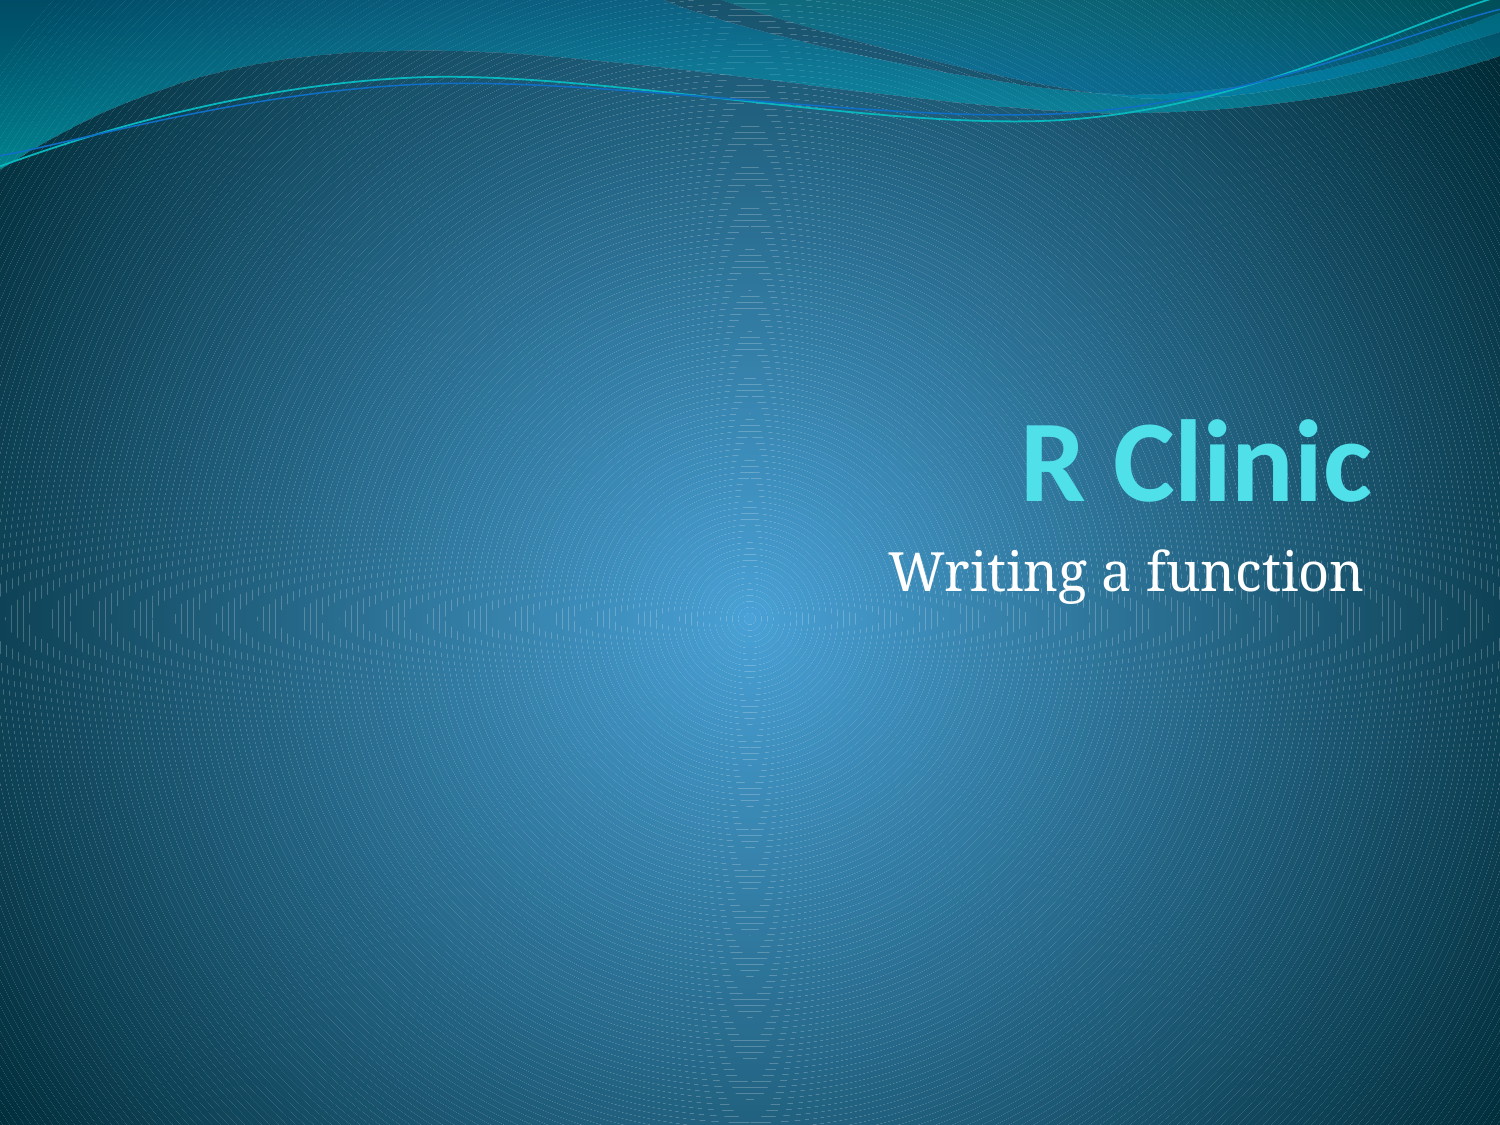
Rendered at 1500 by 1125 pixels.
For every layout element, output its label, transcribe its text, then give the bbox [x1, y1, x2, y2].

title R Clinic [87, 224, 1376, 525]
subtitle Writing a function [87, 529, 1376, 818]
